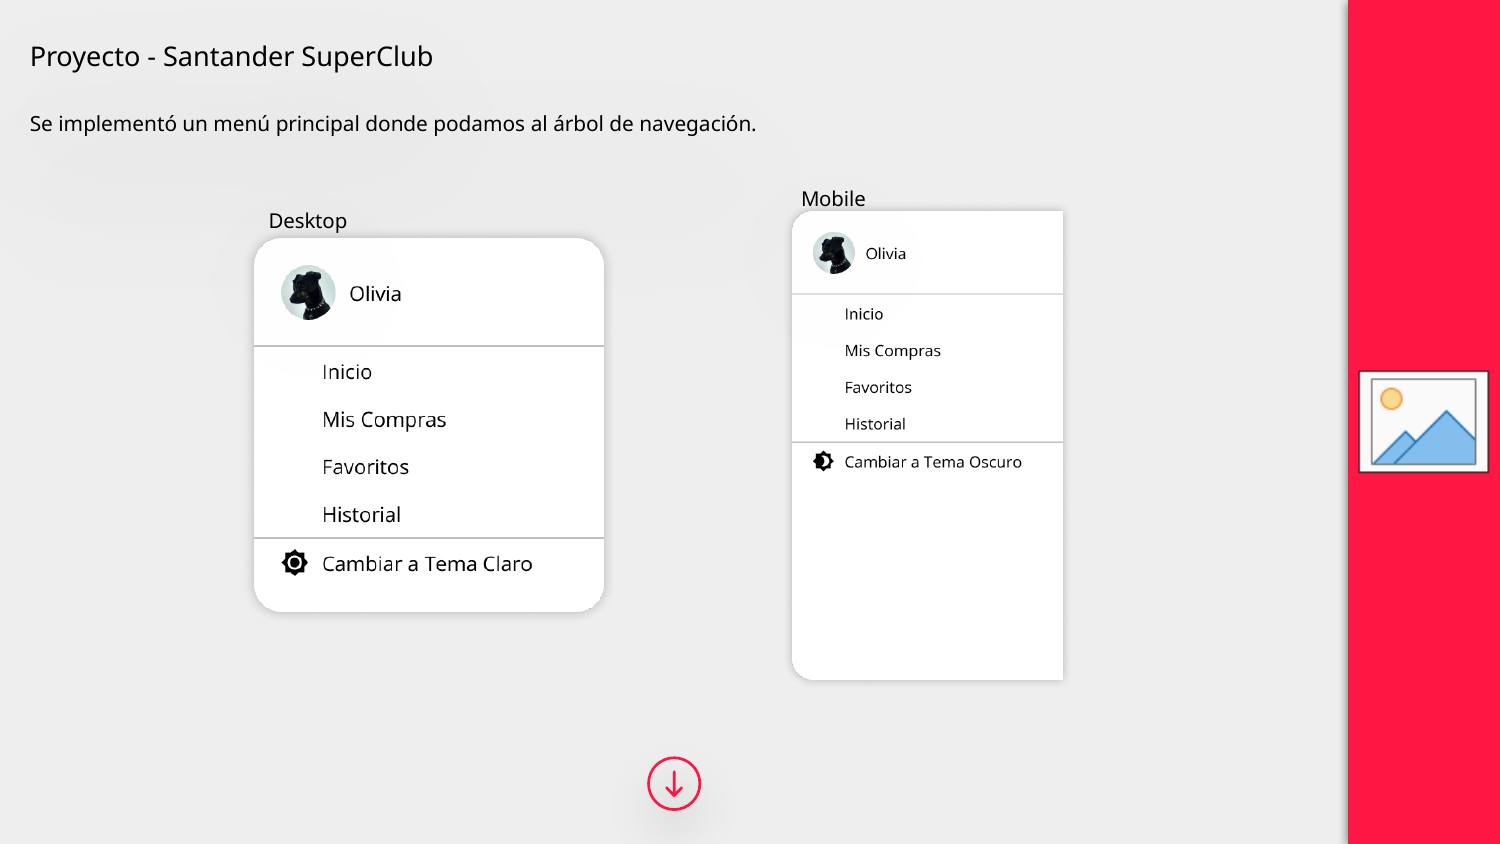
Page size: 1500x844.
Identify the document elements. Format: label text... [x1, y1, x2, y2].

title Desktop [268, 184, 360, 222]
picture [1347, 0, 1500, 844]
picture [781, 200, 1073, 690]
text_box [647, 756, 702, 811]
title Proyecto - Santander SuperClub [29, 17, 1319, 86]
picture [239, 223, 618, 625]
title Mobile [801, 162, 892, 198]
title Se implementó un menú principal donde podamos al árbol de navegación. [29, 86, 1319, 163]
